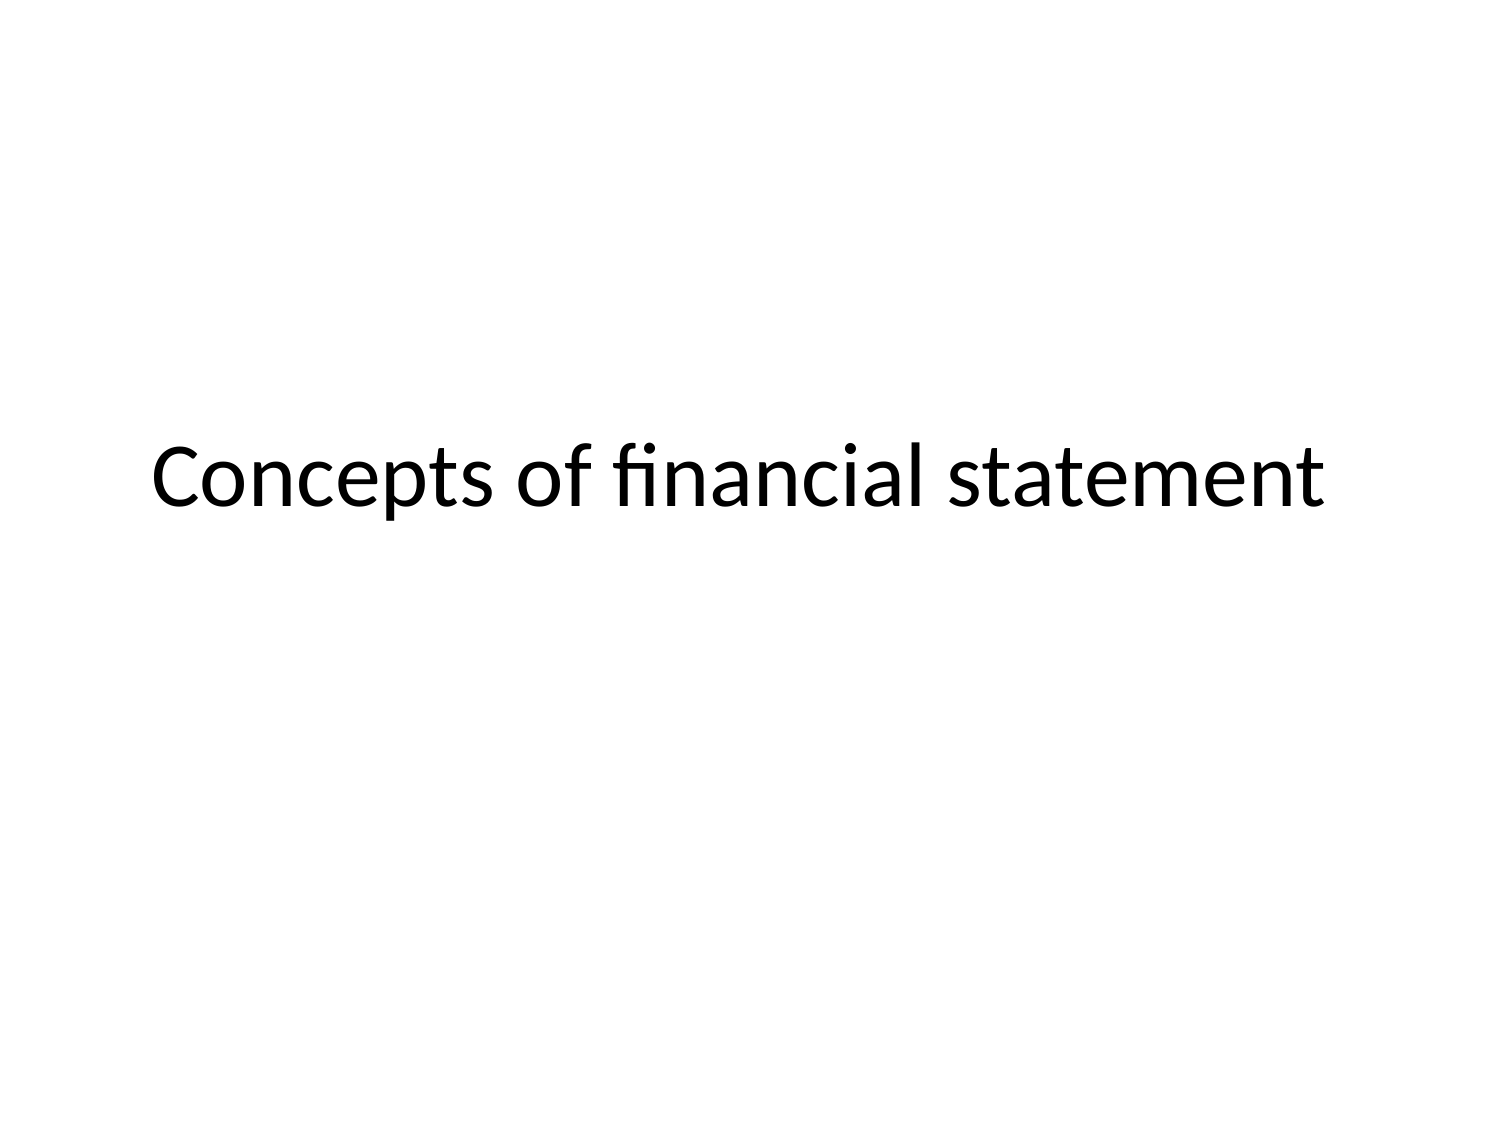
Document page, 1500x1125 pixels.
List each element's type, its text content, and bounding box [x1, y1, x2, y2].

title Concepts of financial statement [112, 349, 1388, 591]
